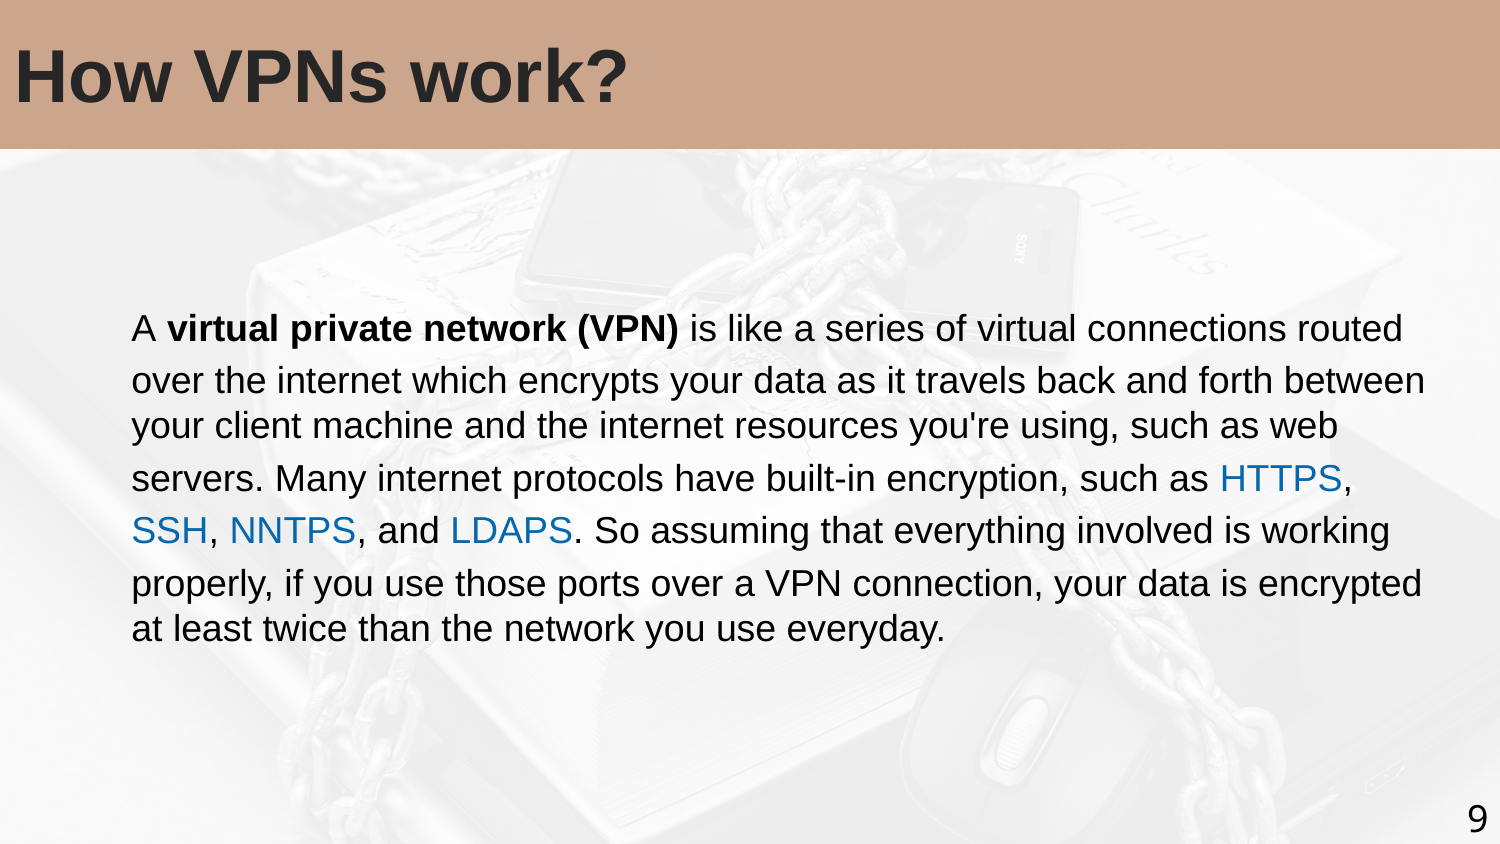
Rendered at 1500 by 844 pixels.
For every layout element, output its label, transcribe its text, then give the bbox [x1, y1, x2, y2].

text_box 9 [1452, 787, 1500, 844]
title How VPNs work? [0, 0, 1500, 146]
list A virtual private network (VPN) is like a series of virtual connections routed over the internet which encrypts your data as it travels back and forth between your client machine and the internet resources you're using, such as web servers. Many internet protocols have built-in encryption, such as HTTPS, SSH, NNTPS, and LDAPS. So assuming that everything involved is working properly, if you use those ports over a VPN connection, your data is encrypted at least twice than the network you use everyday. [66, 296, 1461, 788]
picture [0, 146, 1500, 844]
